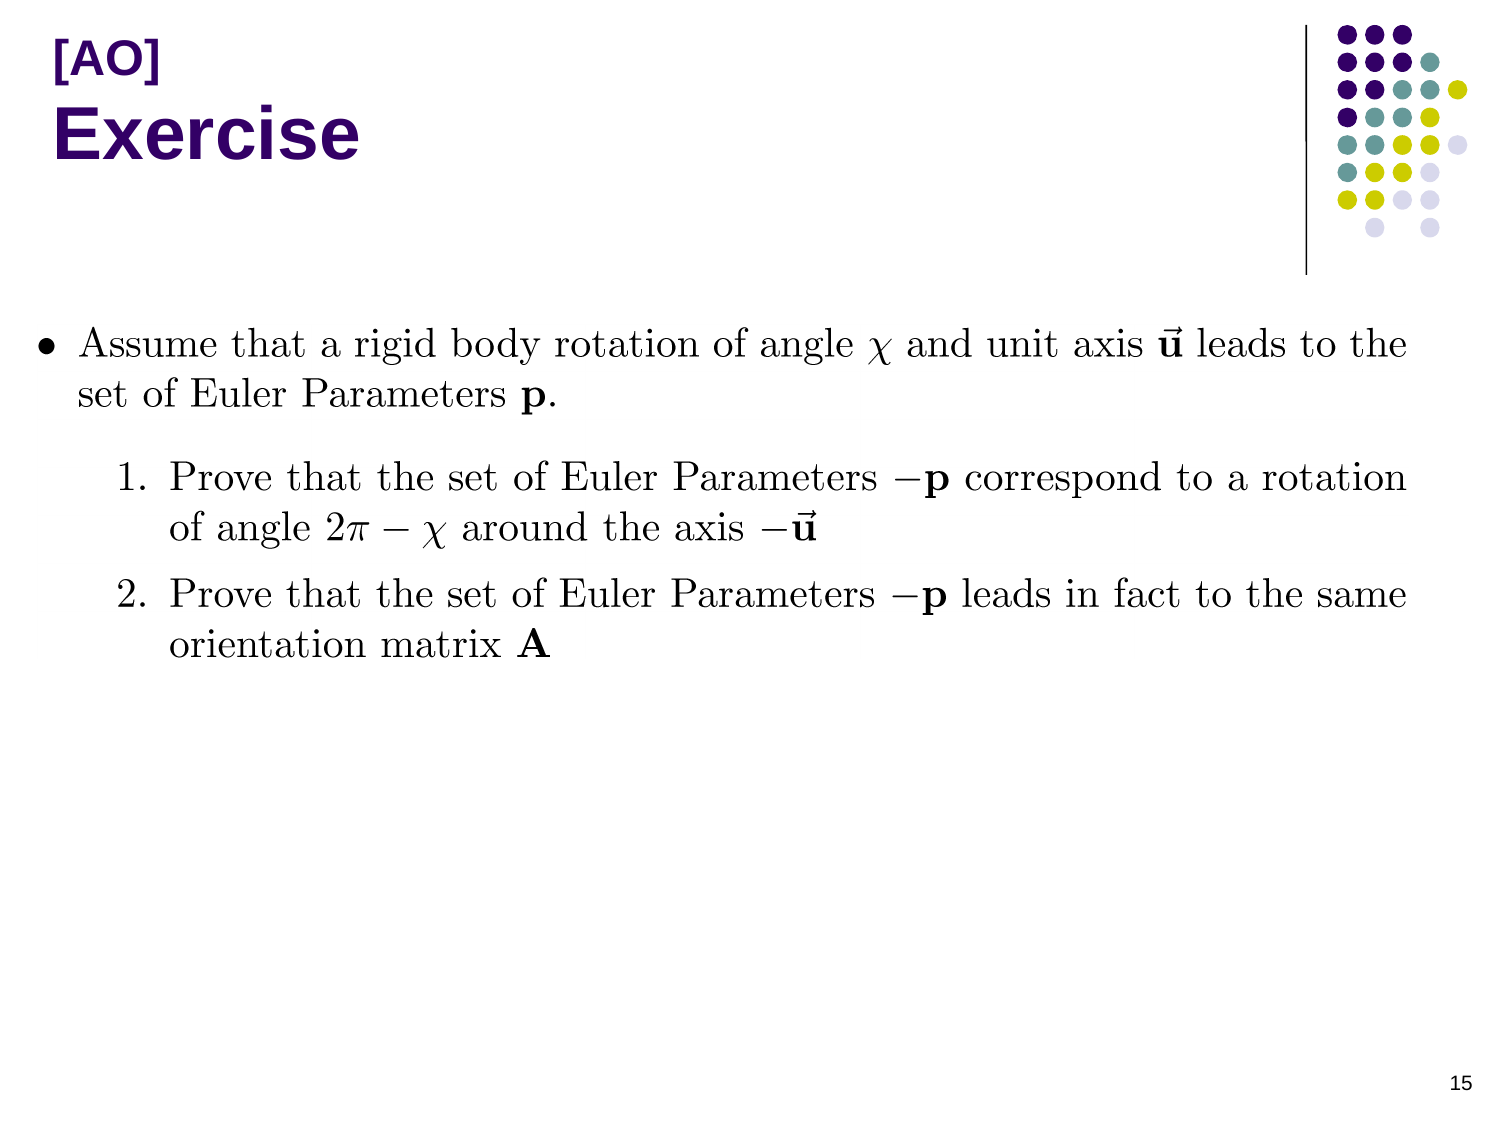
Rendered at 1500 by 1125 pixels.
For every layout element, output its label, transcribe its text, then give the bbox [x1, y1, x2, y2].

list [37, 324, 1409, 659]
title [AO] Exercise [37, 12, 1276, 183]
slide_number 15 [1362, 1062, 1488, 1113]
